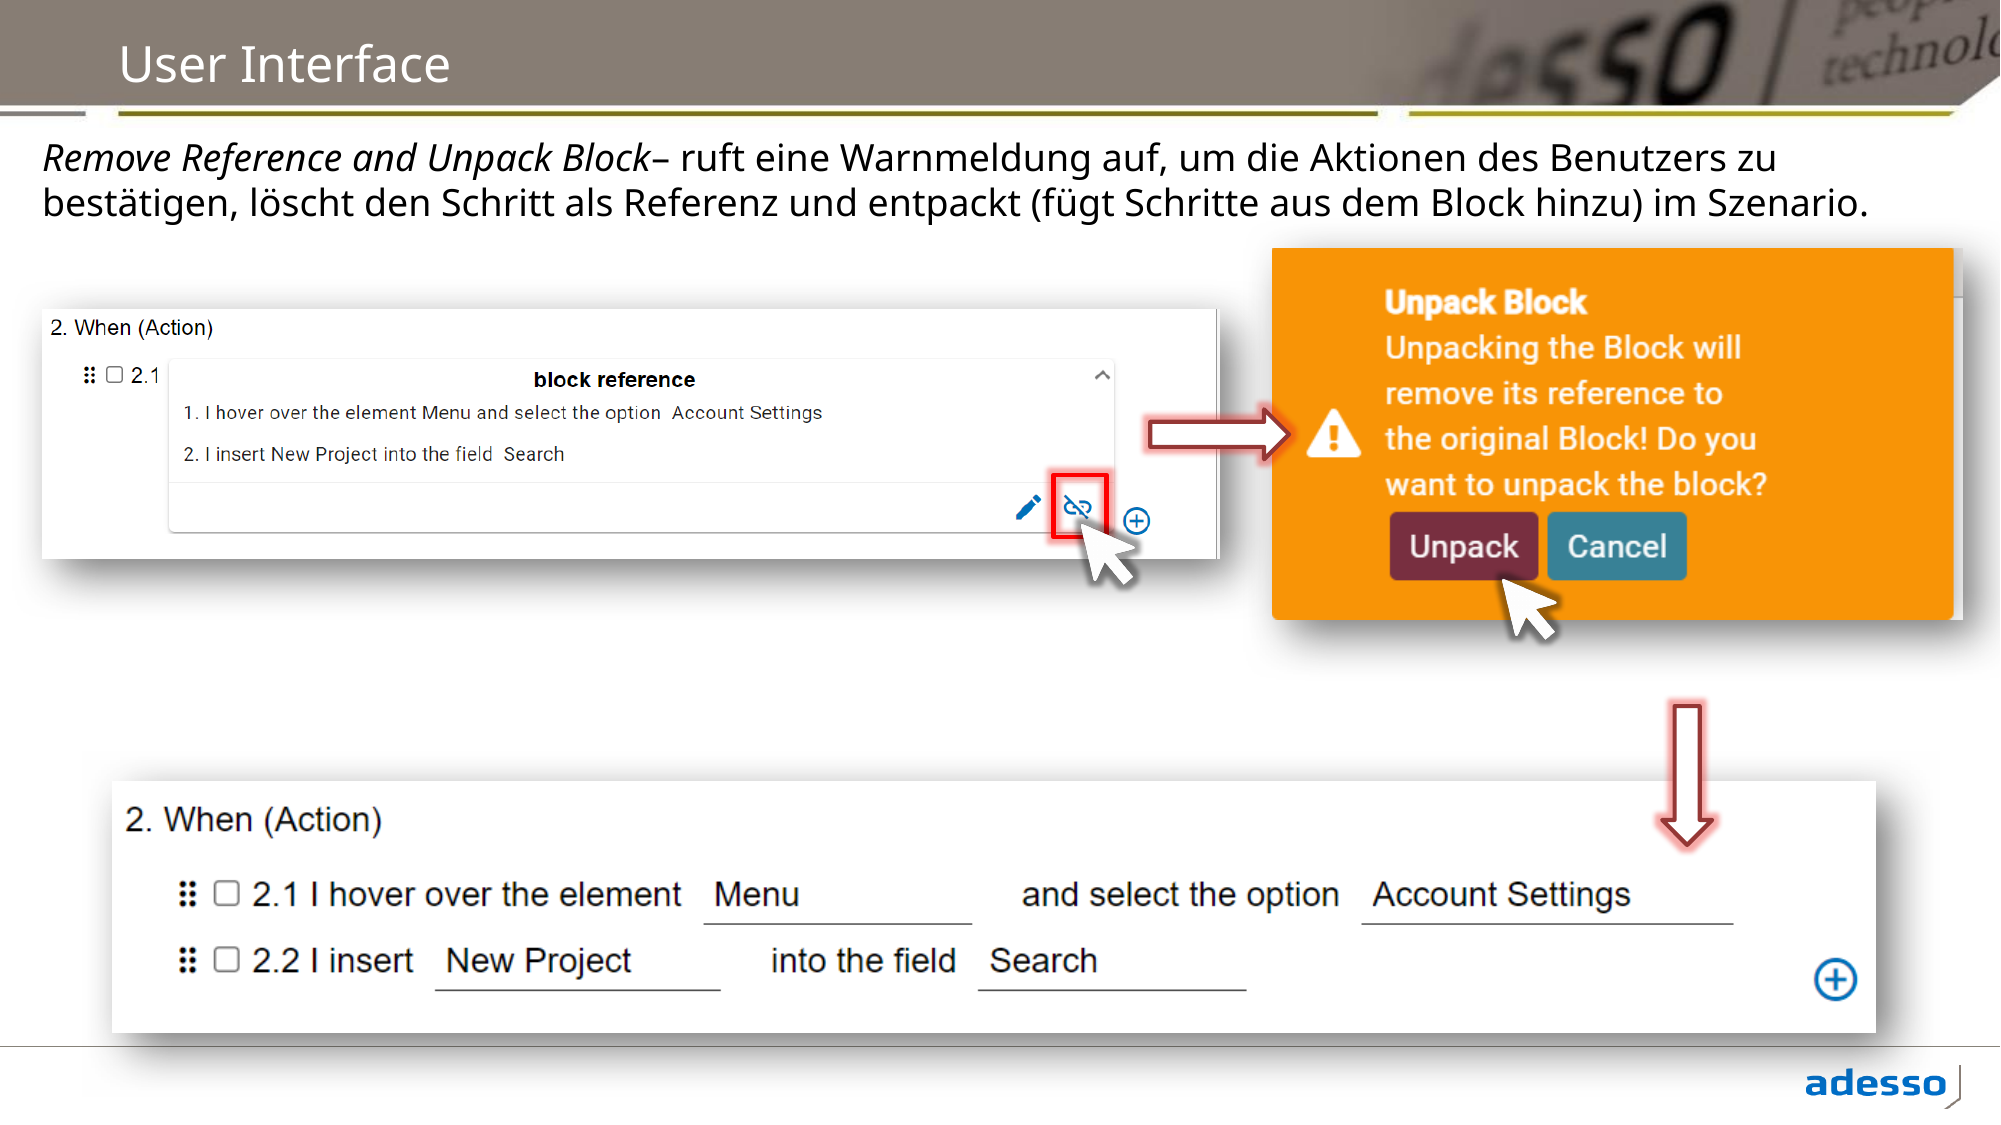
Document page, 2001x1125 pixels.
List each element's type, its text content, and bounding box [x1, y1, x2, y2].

picture [0, 0, 2000, 128]
picture [1806, 1065, 1961, 1109]
picture [1272, 248, 1963, 663]
picture [41, 309, 1220, 608]
title User Interface [115, 30, 1107, 126]
picture [112, 781, 1876, 1034]
text_box [1672, 704, 1702, 778]
text_box Remove Reference and Unpack Block– ruft eine Warnmeldung auf, um die Aktionen des Benutzers zu bestätigen, löscht den Schritt als Referenz und entpackt (fügt Schritte aus dem Block hinzu) im Szenario. [27, 126, 1953, 232]
text_box [1224, 407, 1267, 462]
